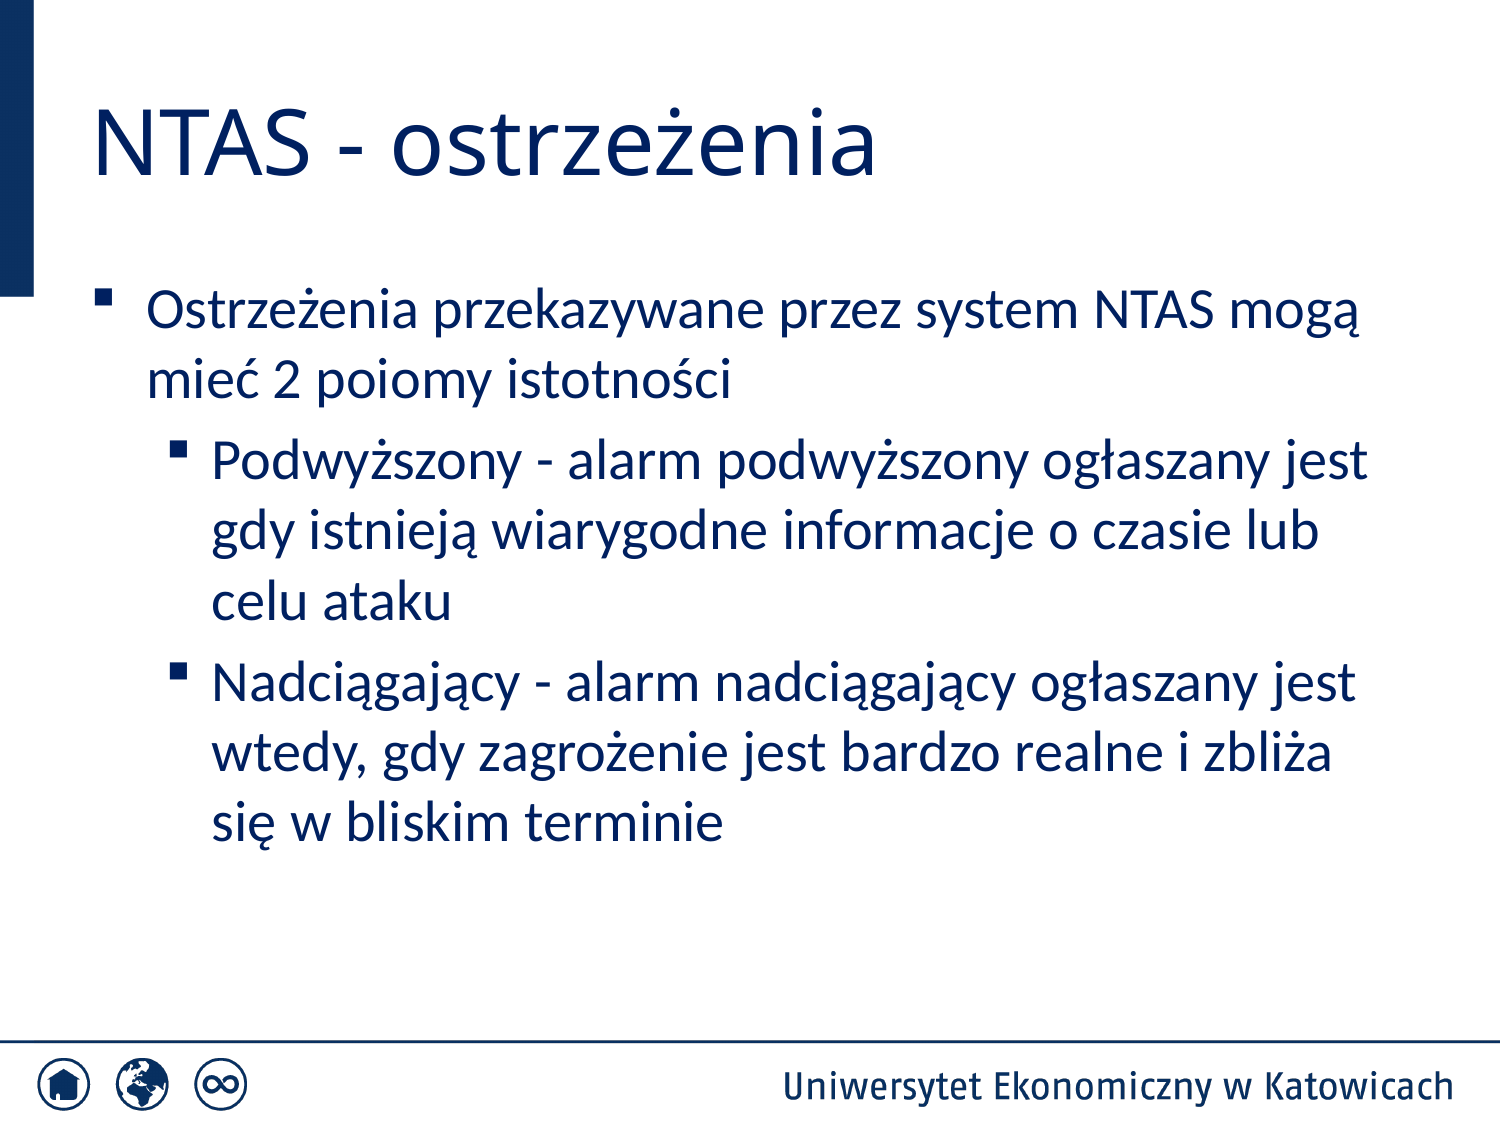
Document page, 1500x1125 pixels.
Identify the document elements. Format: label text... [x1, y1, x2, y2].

list Ostrzeżenia przekazywane przez system NTAS mogą mieć 2 poiomy istotności Podwyższony - alarm podwyższony ogłaszany jest gdy istnieją wiarygodne informacje o czasie lub celu ataku Nadciągający - alarm nadciągający ogłaszany jest wtedy, gdy zagrożenie jest bardzo realne i zbliża się w bliskim terminie [75, 262, 1425, 953]
title NTAS - ostrzeżenia [75, 45, 1425, 233]
picture [0, 0, 1500, 1125]
